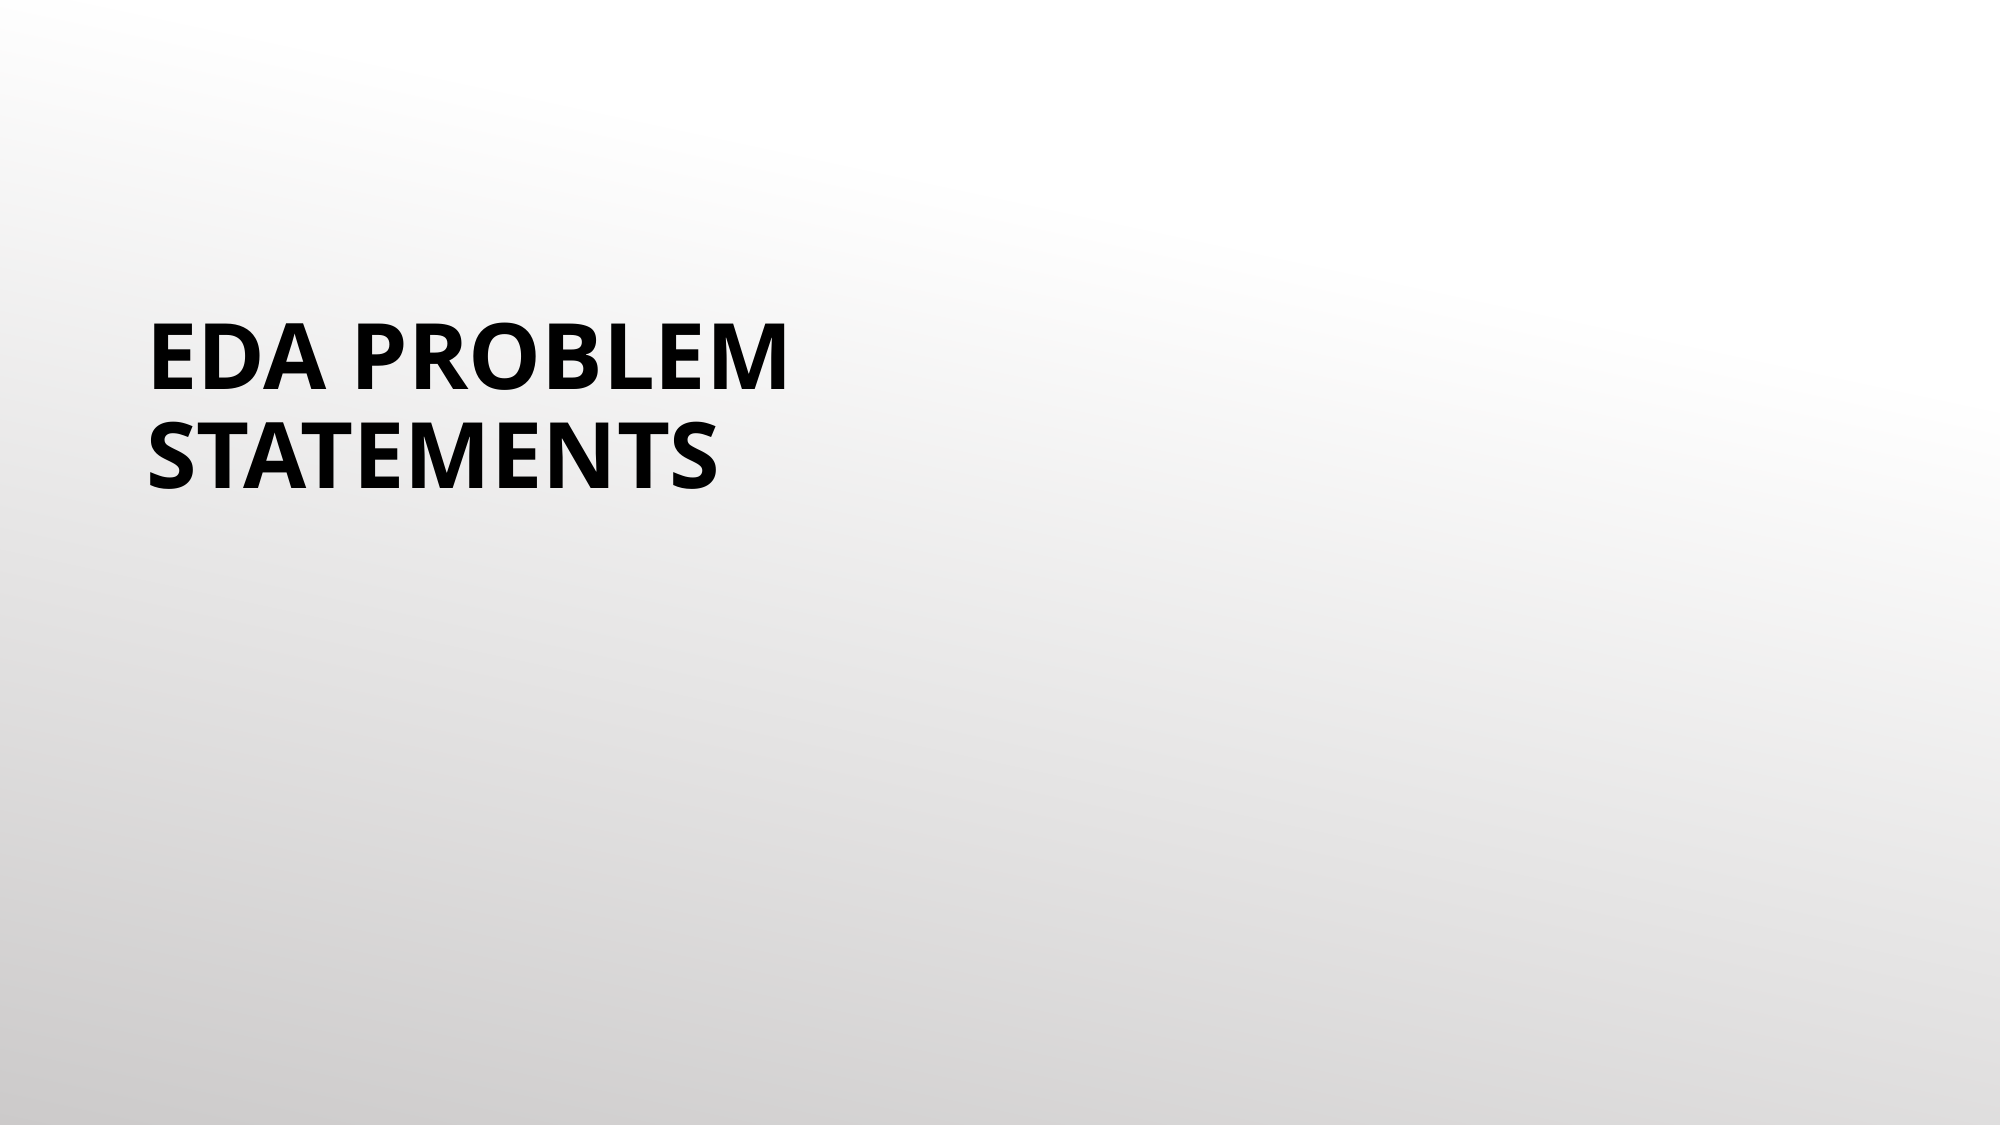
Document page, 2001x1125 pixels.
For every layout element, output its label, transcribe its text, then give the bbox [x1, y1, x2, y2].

title EDA PROBLEM STATEMENTS [131, 300, 1202, 518]
